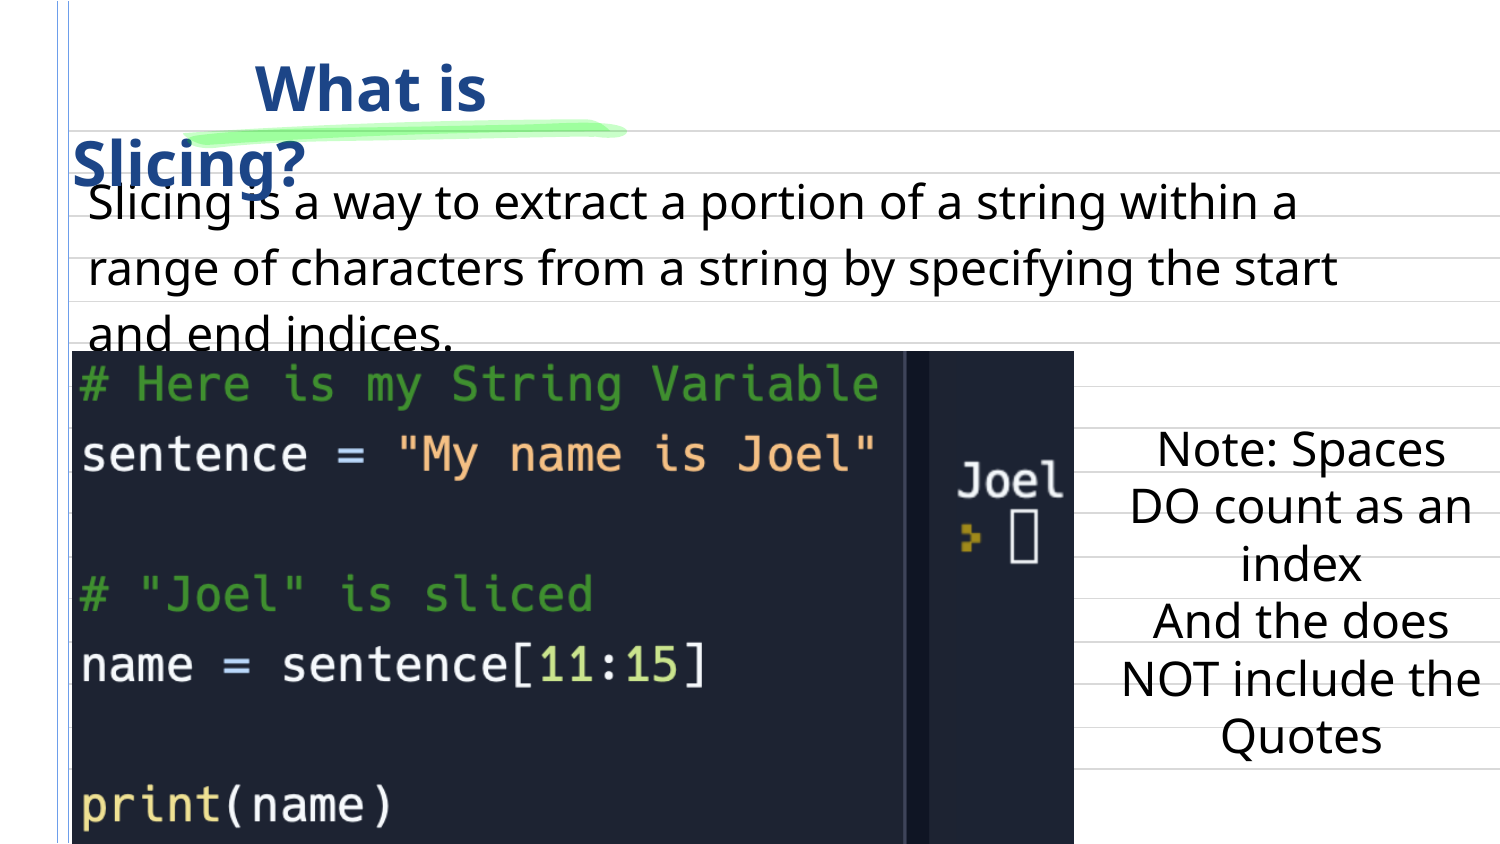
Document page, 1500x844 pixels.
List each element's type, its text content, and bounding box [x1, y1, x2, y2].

subtitle Slicing is a way to extract a portion of a string within a range of characters from a string by specifying the start and end indices. [72, 148, 1422, 319]
subtitle Note: Spaces DO count as an index And the does NOT include the Quotes [1103, 403, 1500, 596]
title What is Slicing? [72, 48, 705, 136]
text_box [176, 119, 629, 149]
picture [72, 350, 1074, 844]
